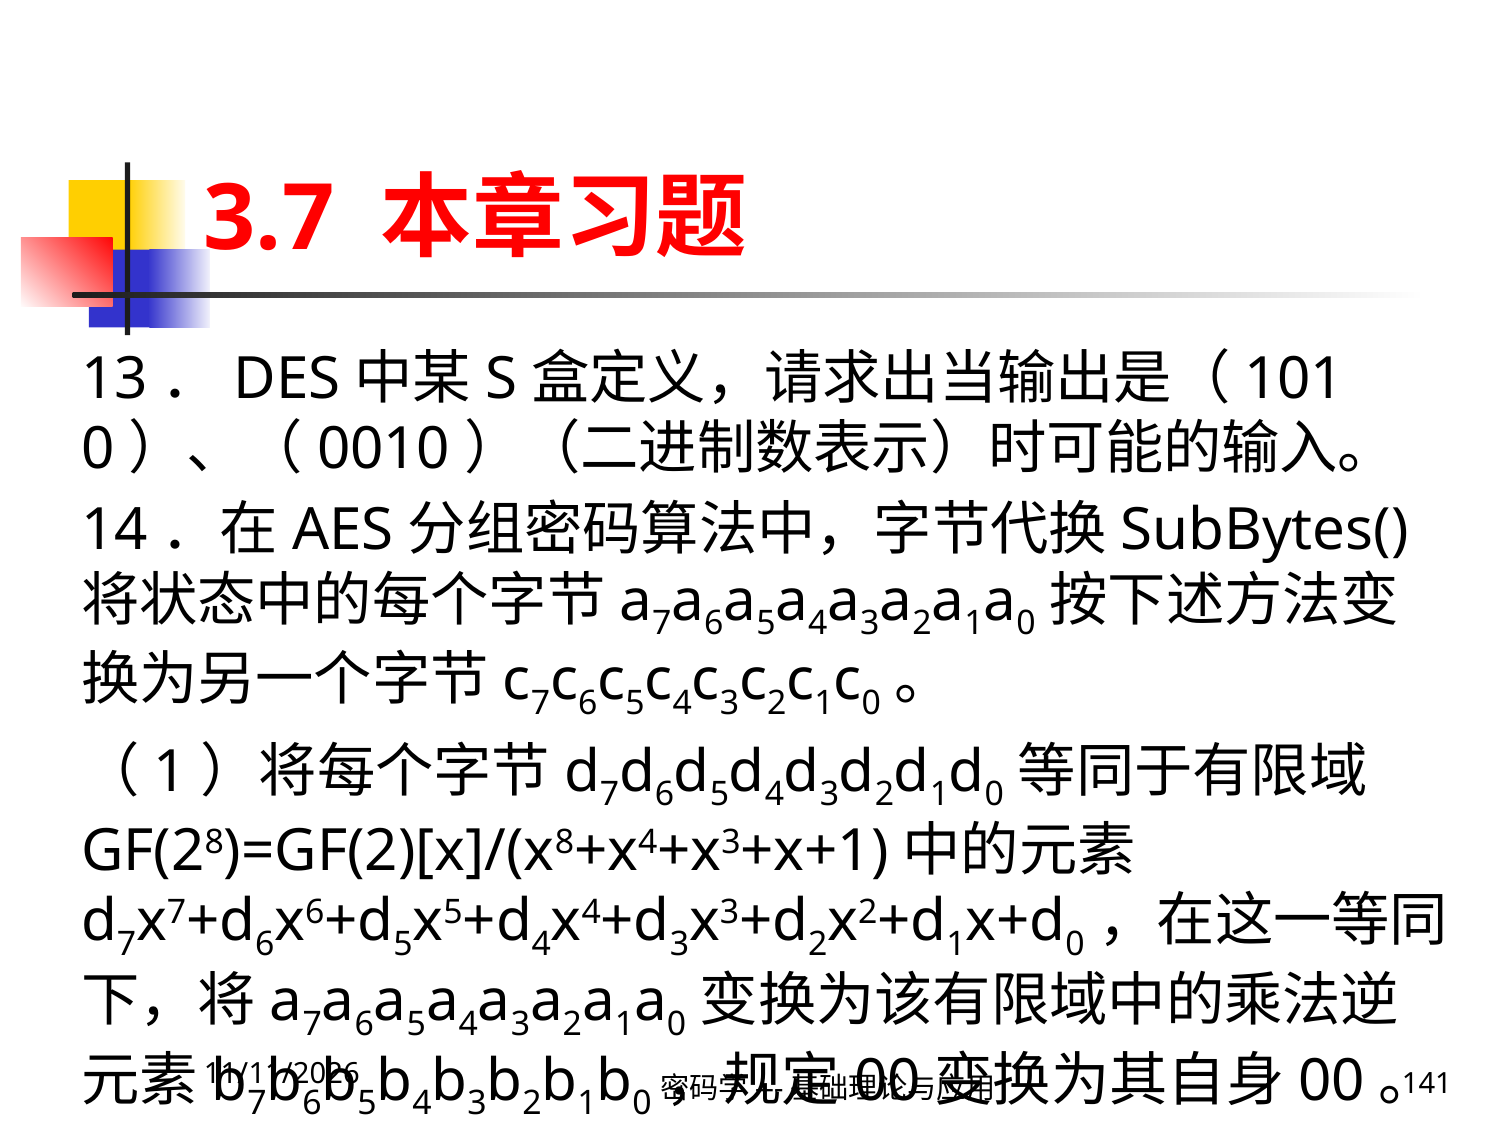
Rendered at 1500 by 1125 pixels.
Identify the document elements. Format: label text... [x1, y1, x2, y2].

footer 密码学---基础理论与应用 [590, 1036, 1066, 1113]
slide_number 2020\1\23 Thursday [188, 1036, 502, 1113]
list 13．DES中某S盒定义，请求出当输出是（1010）、（0010）（二进制数表示）时可能的输入。 14．在AES分组密码算法中，字节代换SubBytes()将状态中的每个字节a7a6a5a4a3a2a1a0按下述方法变换为另一个字节c7c6c5c4c3c2c1c0。 （1）将每个字节d7d6d5d4d3d2d1d0等同于有限域GF(28)=GF(2)[x]/(x8+x4+x3+x+1)中的元素d7x7+d6x6+d5x5+d4x4+d3x3+d2x2+d1x+d0，在这一等同下，将a7a6a5a4a3a2a1a0变换为该有限域中的乘法逆元素b7b6b5b4b3b2b1b0，规定00变换为其自身00。 [66, 332, 1470, 1064]
title 3.7 本章习题 [188, 34, 1468, 276]
slide_number 141 [1154, 1036, 1468, 1113]
